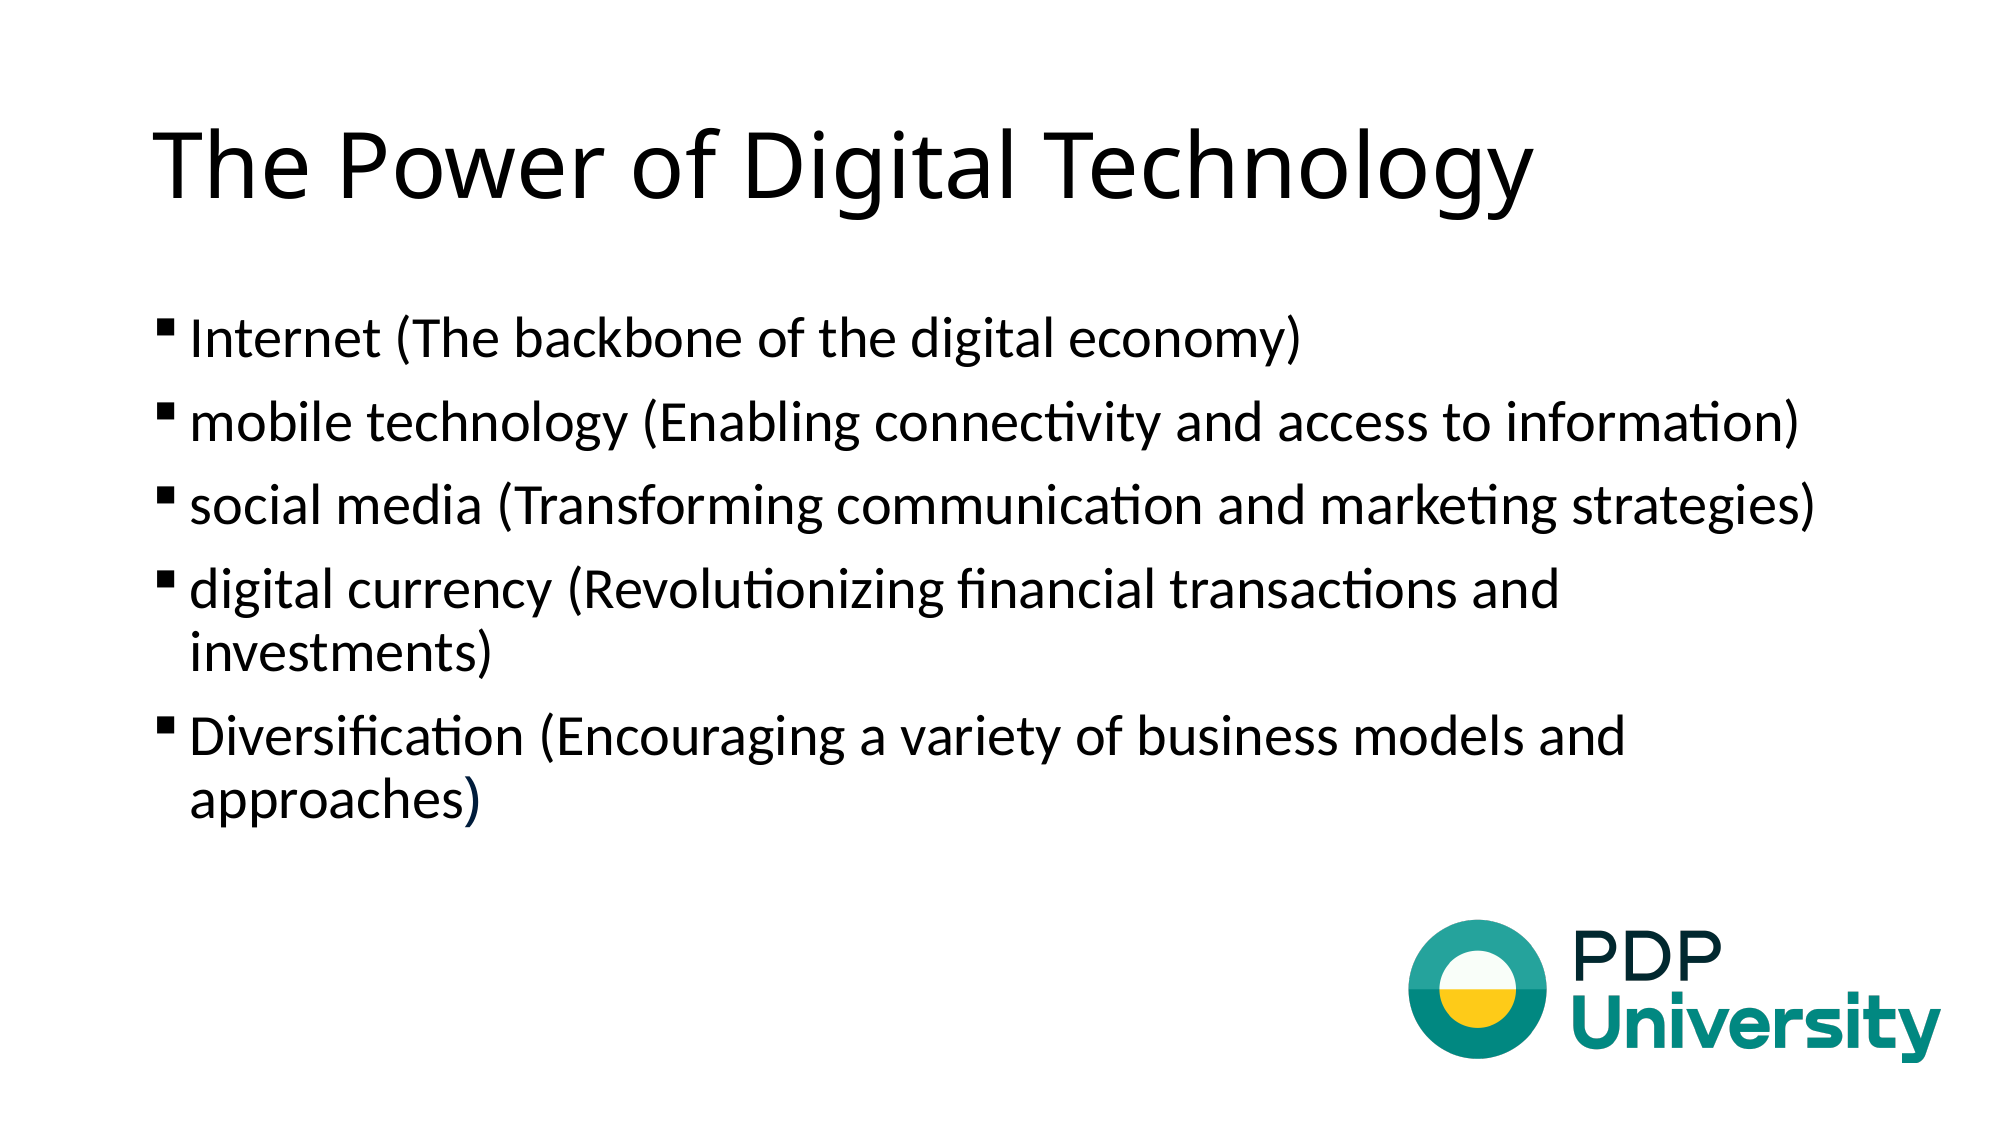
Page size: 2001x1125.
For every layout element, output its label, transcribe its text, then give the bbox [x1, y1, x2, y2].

list Internet (The backbone of the digital economy) mobile technology (Enabling connectivity and access to information) social media (Transforming communication and marketing strategies) digital currency (Revolutionizing financial transactions and investments) Diversification (Encouraging a variety of business models and approaches) [137, 299, 1863, 1014]
title The Power of Digital Technology [137, 59, 1863, 278]
picture [1408, 919, 1942, 1063]
